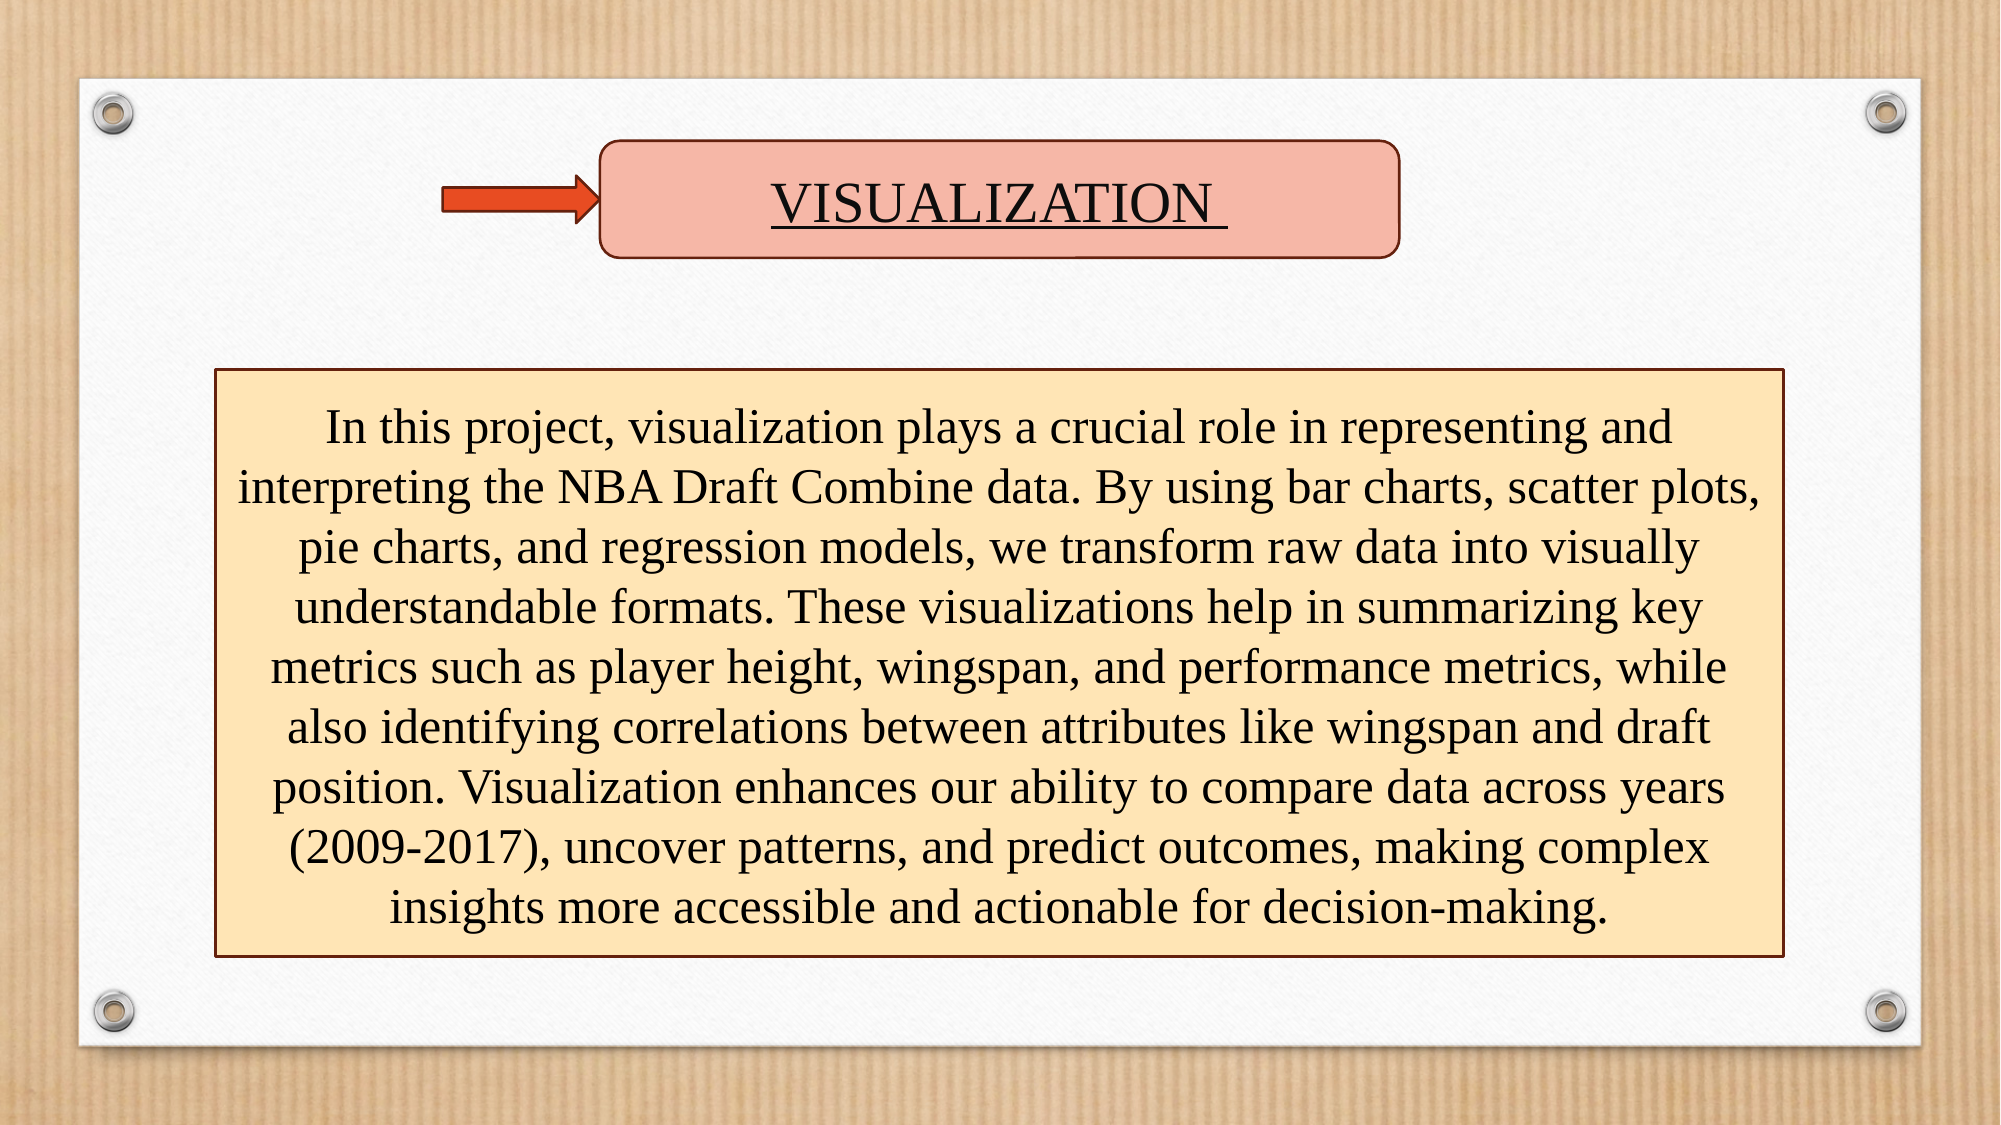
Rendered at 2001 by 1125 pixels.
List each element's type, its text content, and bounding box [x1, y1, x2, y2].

text_box VISUALIZATION [598, 139, 1401, 260]
text_box [441, 174, 601, 225]
picture [0, 0, 2001, 1125]
text_box In this project, visualization plays a crucial role in representing and interpreting the NBA Draft Combine data. By using bar charts, scatter plots, pie charts, and regression models, we transform raw data into visually understandable formats. These visualizations help in summarizing key metrics such as player height, wingspan, and performance metrics, while also identifying correlations between attributes like wingspan and draft position. Visualization enhances our ability to compare data across years (2009-2017), uncover patterns, and predict outcomes, making complex insights more accessible and actionable for decision-making. [214, 368, 1785, 958]
